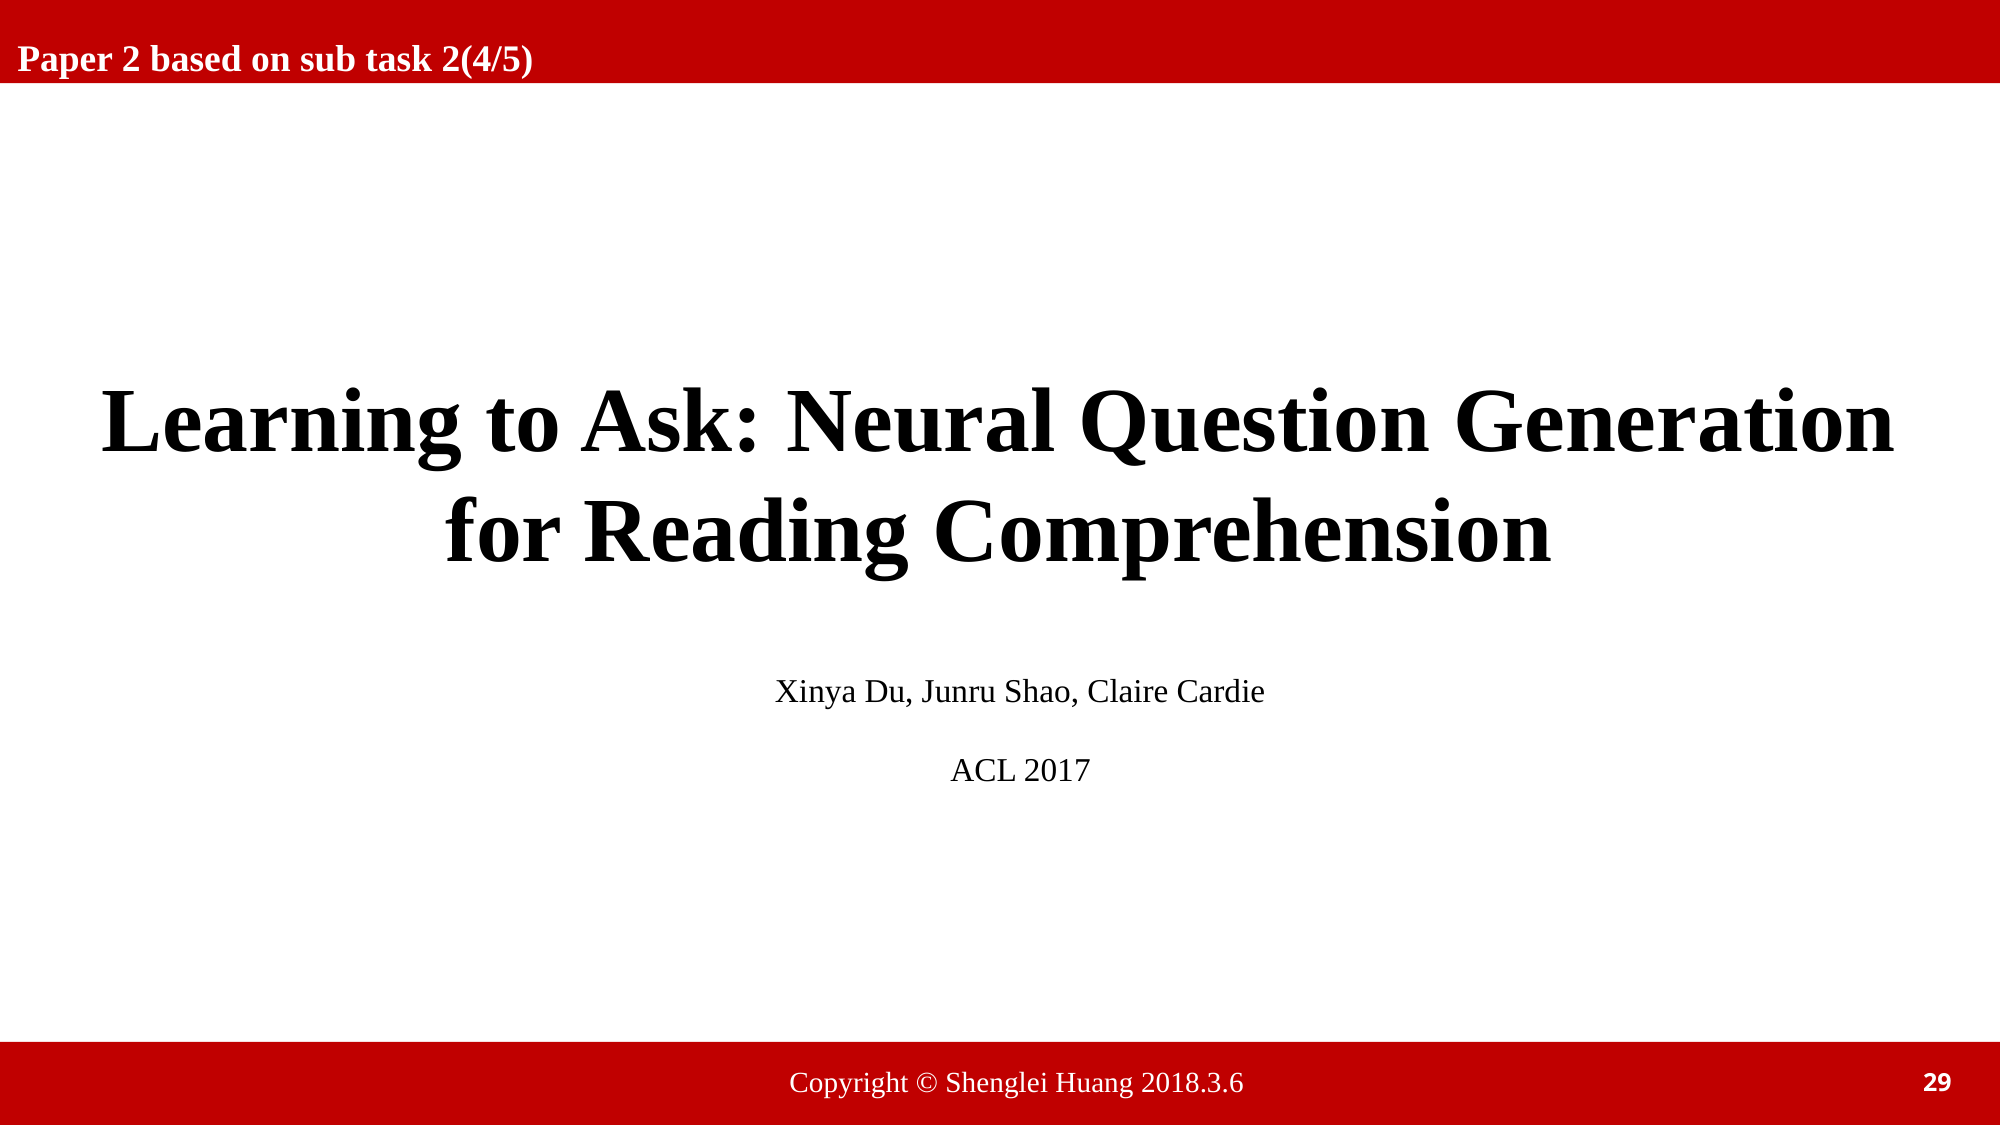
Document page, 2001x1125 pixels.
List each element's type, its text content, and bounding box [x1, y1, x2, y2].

text_box Learning to Ask: Neural Question Generation for Reading Comprehension [83, 352, 1916, 588]
text_box Xinya Du, Junru Shao, Claire Cardie ACL 2017 [760, 621, 1281, 796]
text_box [0, 1041, 2000, 1125]
text_box [0, 0, 2000, 84]
text_box Paper 2 based on sub task 2(4/5) [2, 3, 549, 87]
